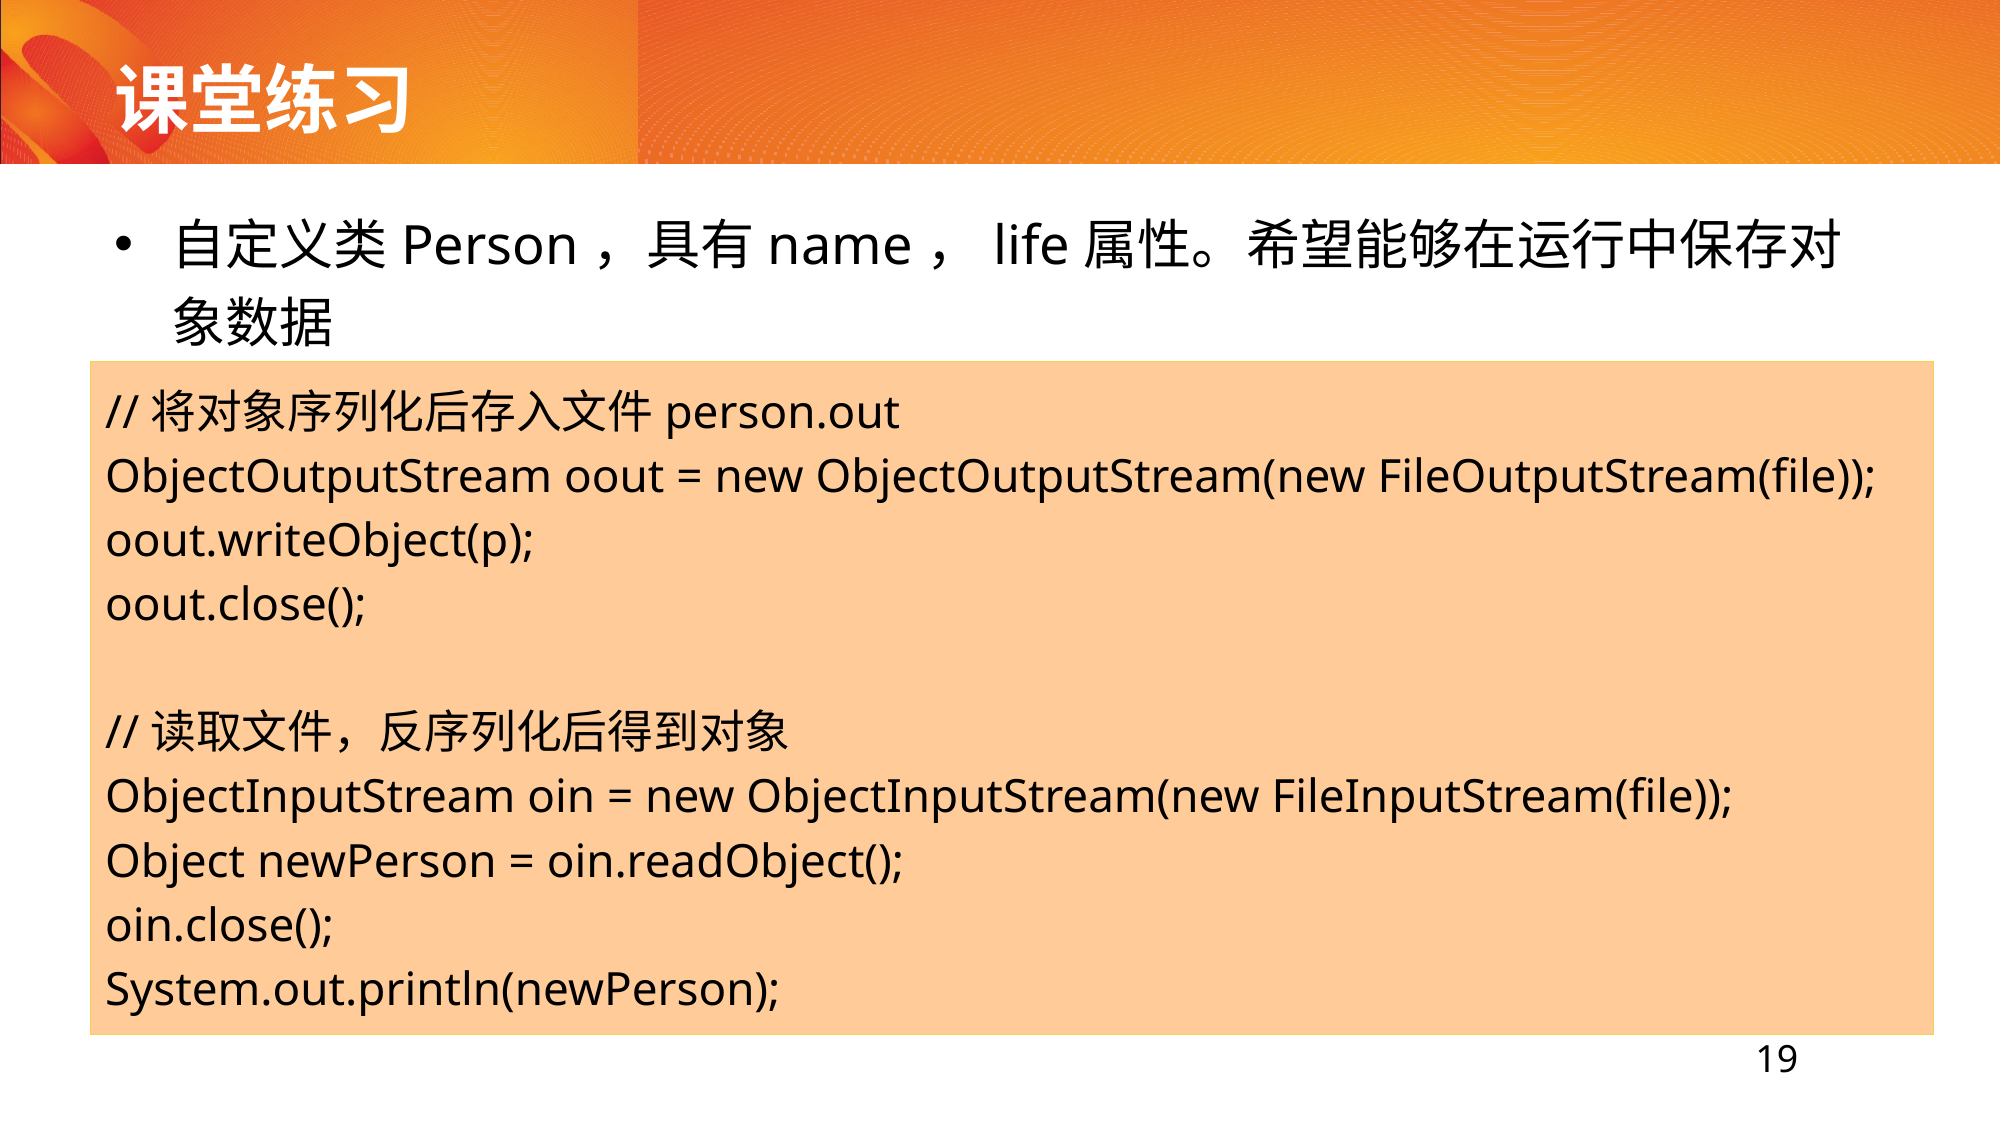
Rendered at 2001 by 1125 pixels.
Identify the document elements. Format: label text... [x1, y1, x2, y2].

picture [0, 0, 2000, 164]
list 自定义类Person，具有name，life属性。希望能够在运行中保存对象数据 [99, 190, 1900, 361]
text_box //将对象序列化后存入文件person.out ObjectOutputStream oout = new ObjectOutputStream(new FileOutputStream(file)); oout.writeObject(p); oout.close(); //读取文件，反序列化后得到对象 ObjectInputStream oin = new ObjectInputStream(new FileInputStream(file)); Object newPerson = oin.readObject(); oin.close(); System.out.println(newPerson); [90, 361, 1934, 1035]
title 课堂练习 [99, 45, 1900, 167]
